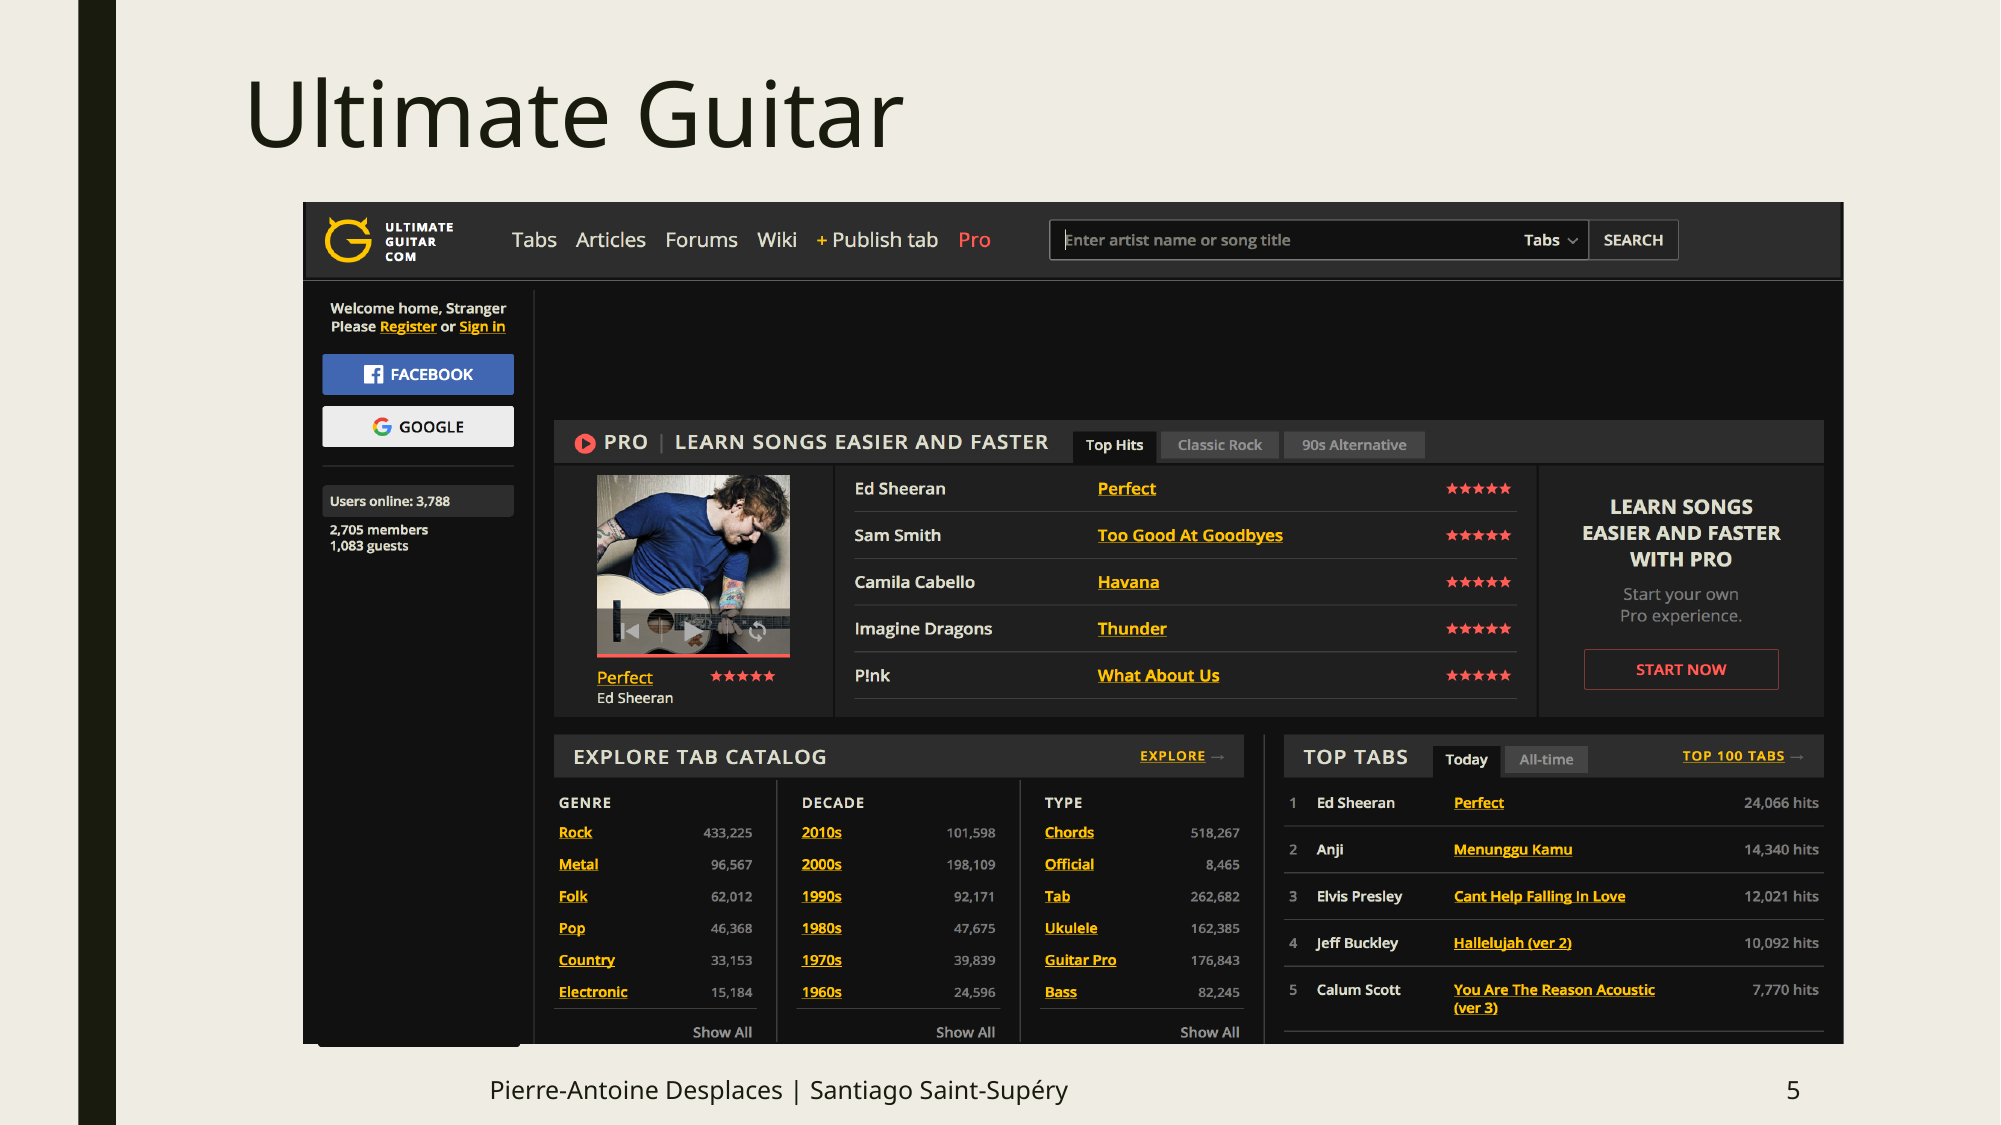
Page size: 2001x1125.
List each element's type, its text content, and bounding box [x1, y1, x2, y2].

picture [303, 202, 1844, 1044]
slide_number 5 [1553, 1058, 1816, 1125]
title Ultimate Guitar [228, 61, 1804, 306]
footer Pierre-Antoine Desplaces | Santiago Saint-Supéry [474, 1058, 1505, 1125]
